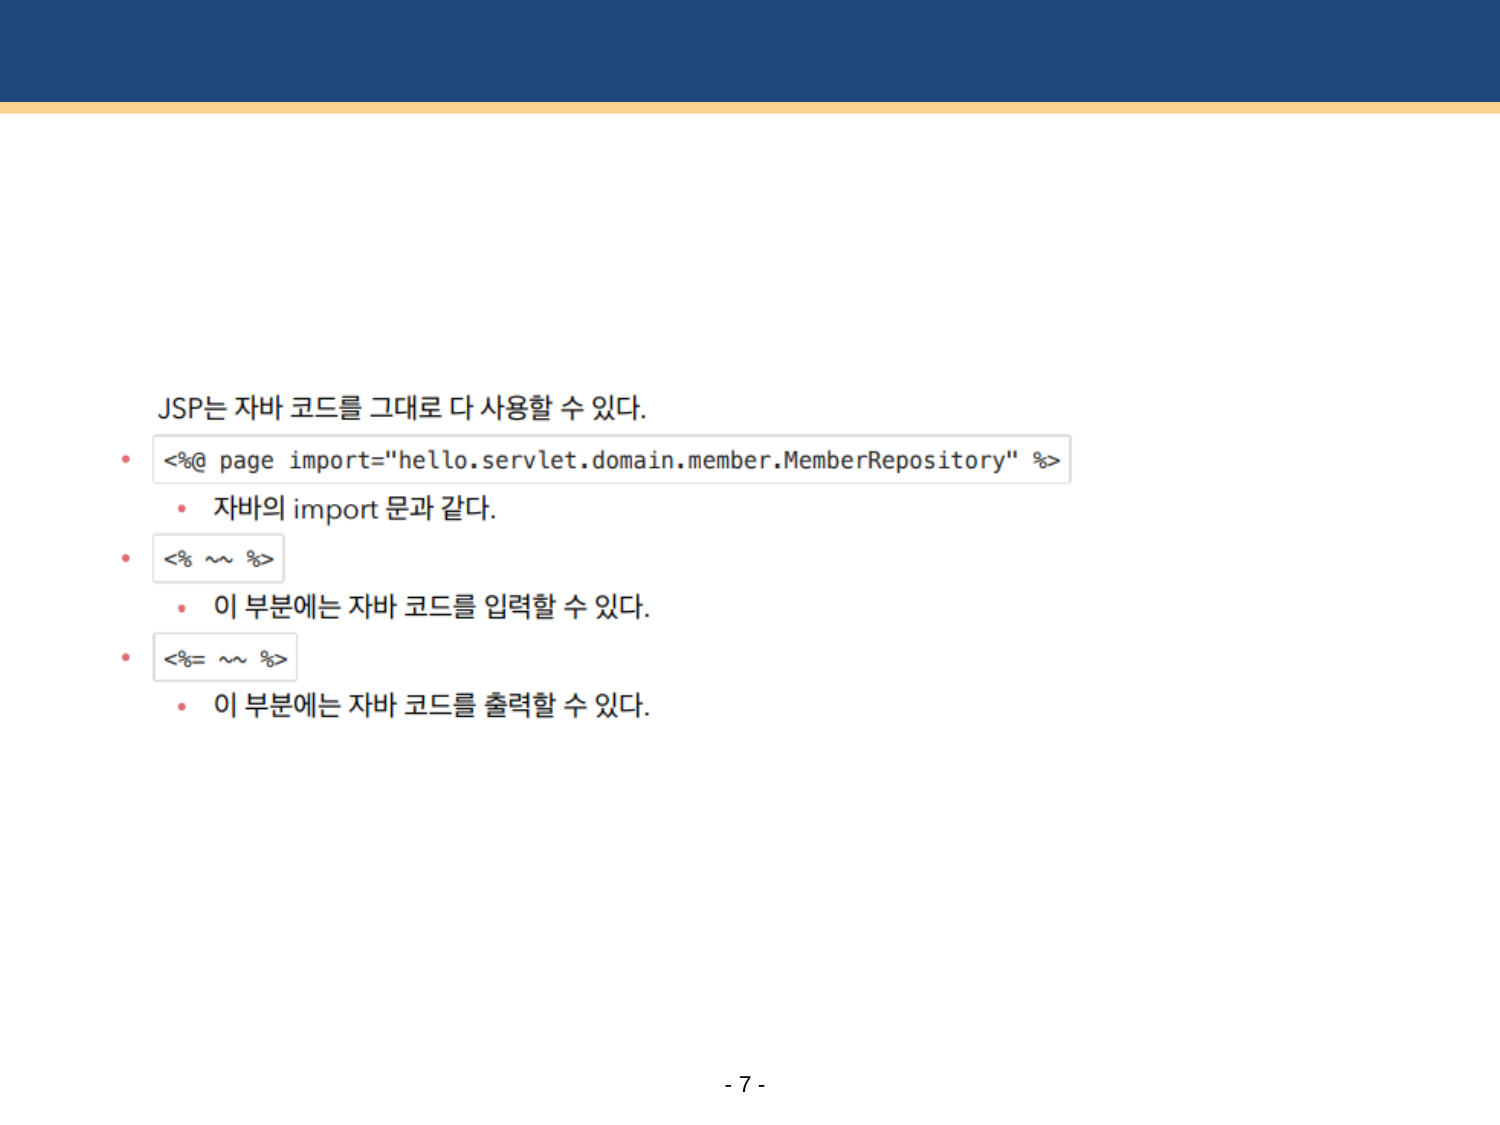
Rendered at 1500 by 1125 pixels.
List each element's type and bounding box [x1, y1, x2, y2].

picture [0, 370, 1483, 755]
